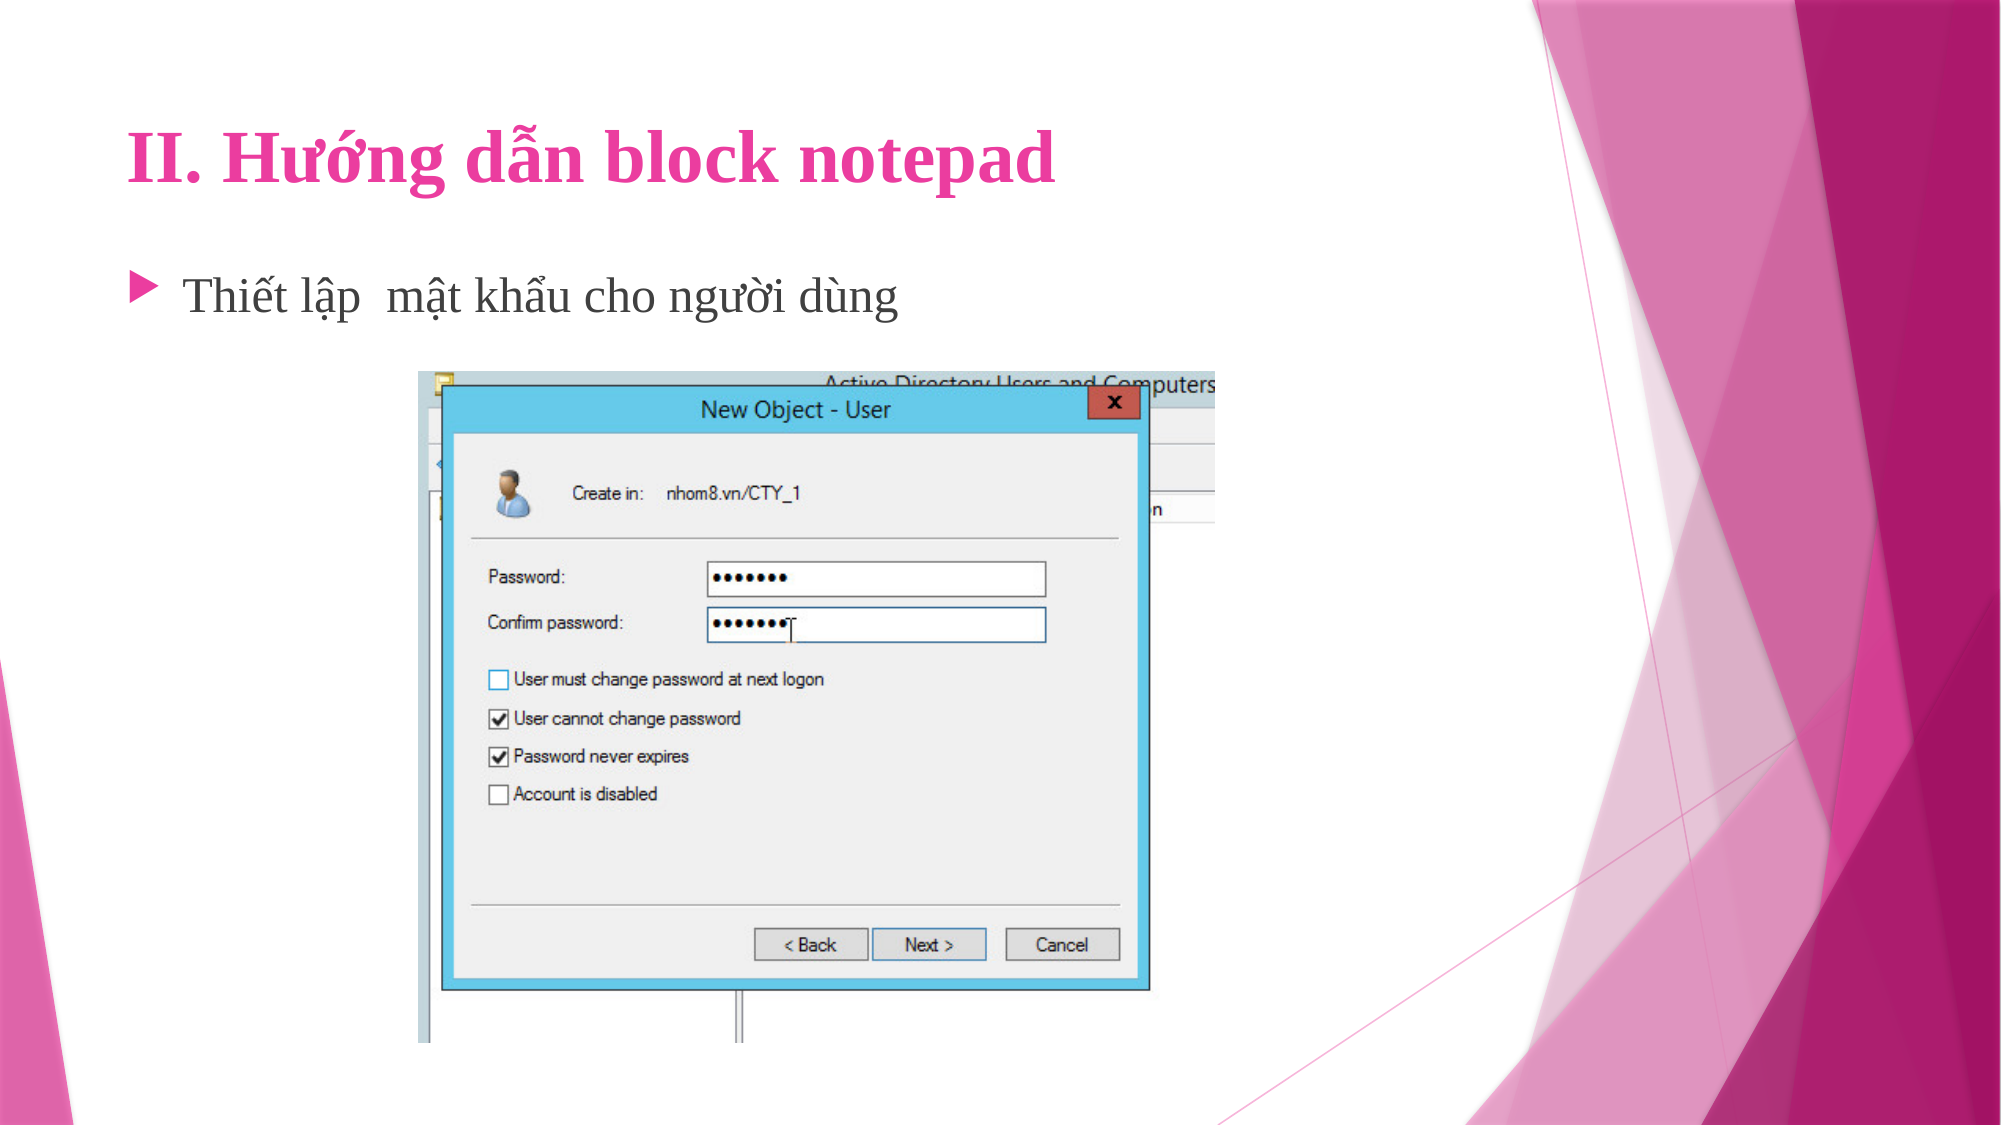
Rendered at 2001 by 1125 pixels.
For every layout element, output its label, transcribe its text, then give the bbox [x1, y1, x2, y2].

list Thiết lập mật khẩu cho người dùng [111, 254, 1522, 992]
title II. Hướng dẫn block notepad [111, 99, 1522, 232]
picture [417, 371, 1215, 1043]
